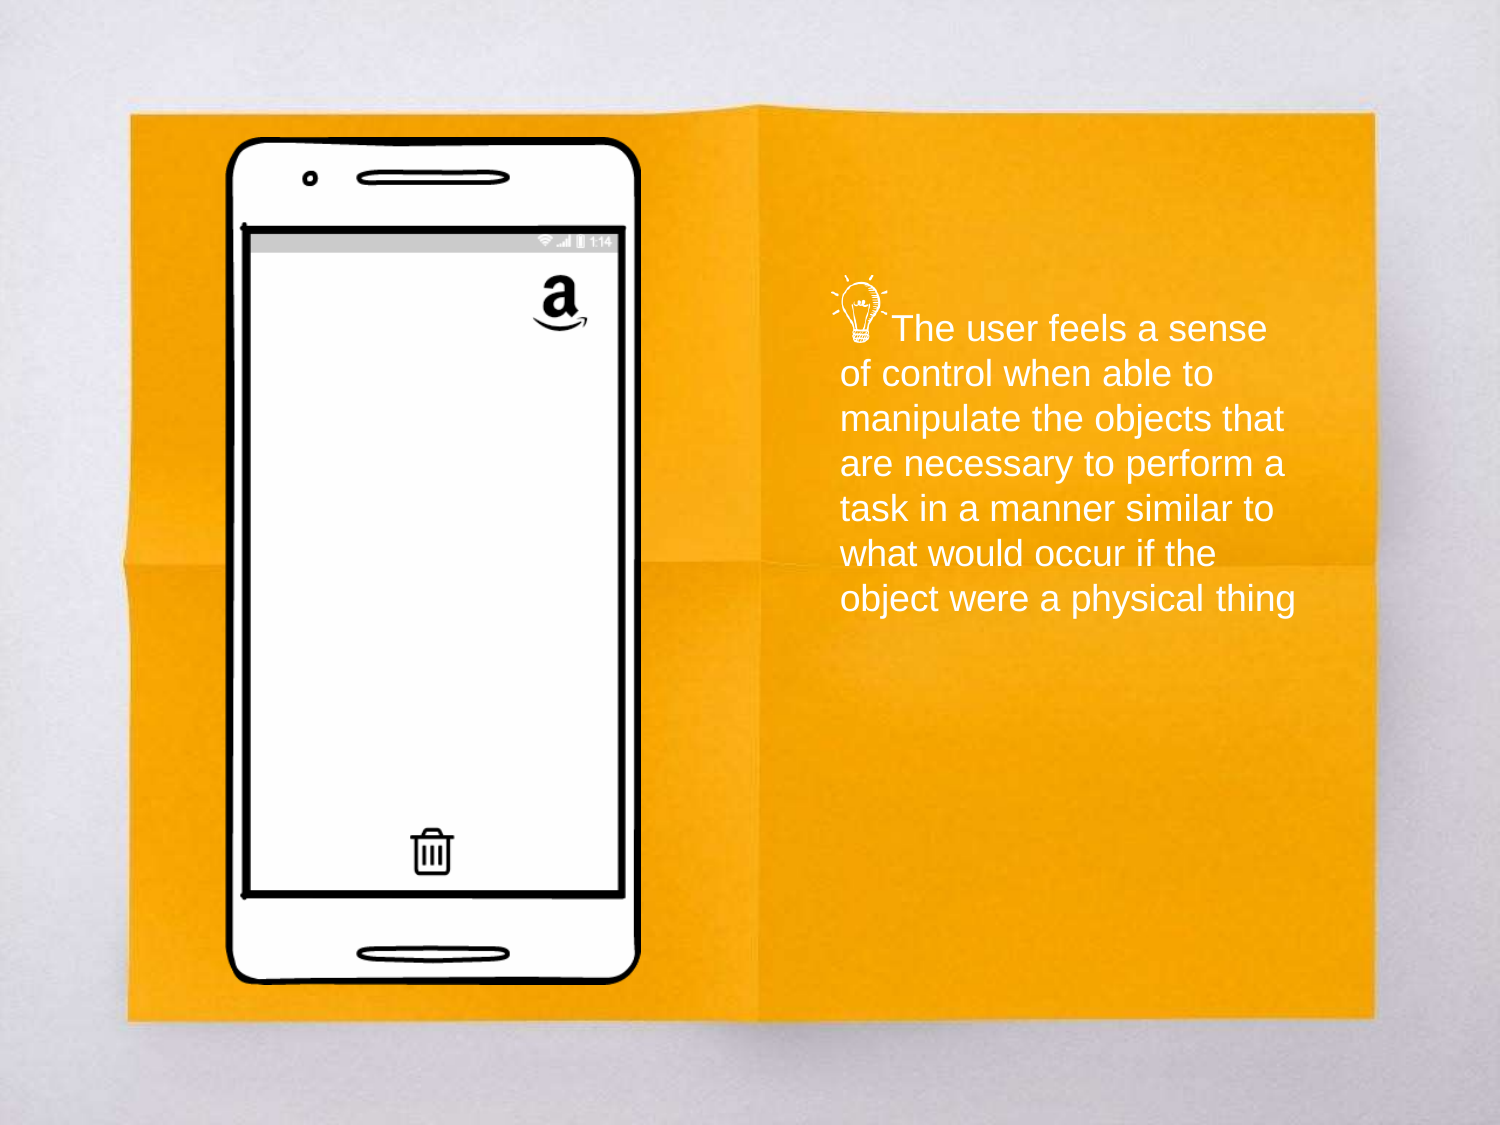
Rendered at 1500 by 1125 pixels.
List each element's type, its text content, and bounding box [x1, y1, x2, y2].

text_box [831, 275, 888, 343]
text_box The user feels a sense of control when able to manipulate the objects that are necessary to perform a task in a manner similar to what would occur if the object were a physical thing [837, 301, 1302, 619]
text_box [0, 0, 1500, 1125]
text_box [224, 137, 641, 985]
